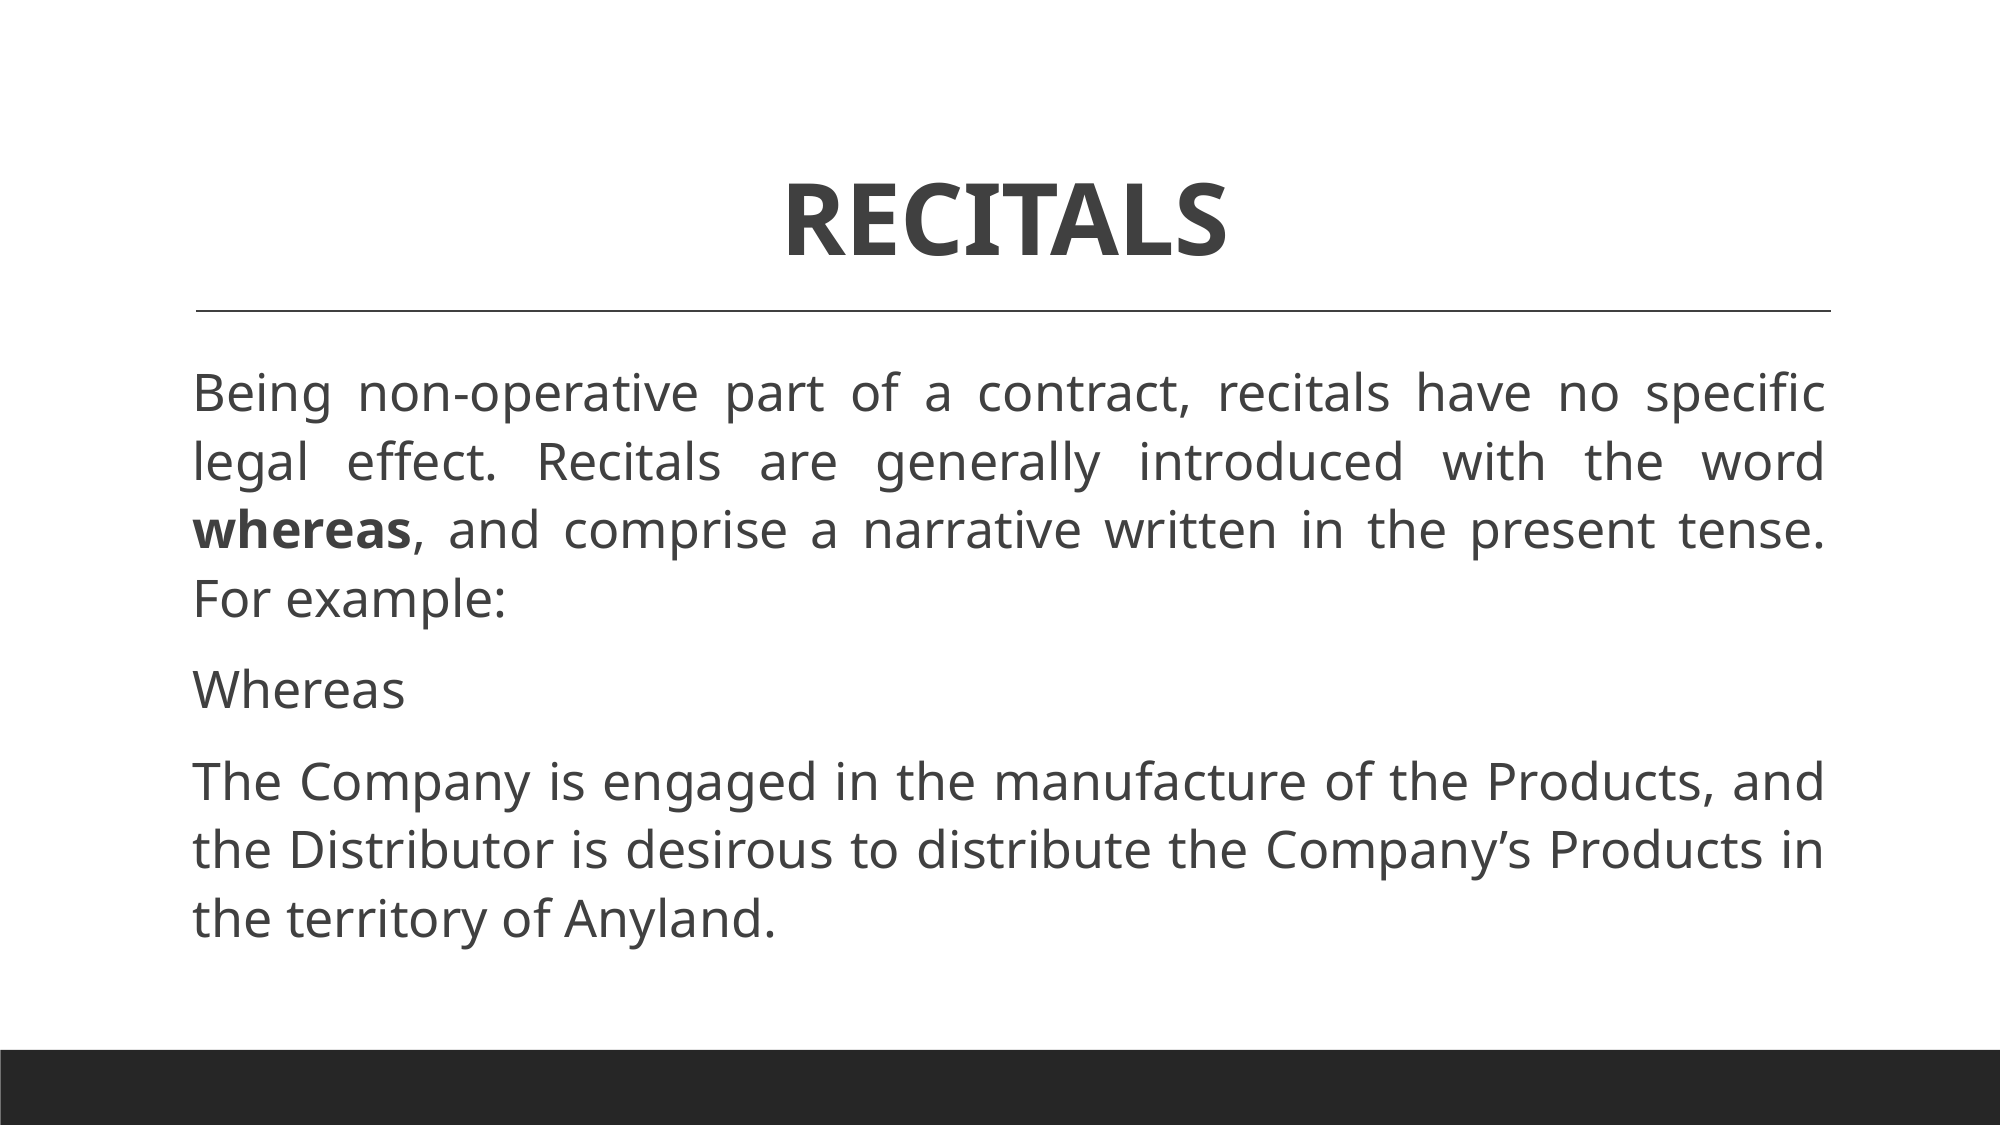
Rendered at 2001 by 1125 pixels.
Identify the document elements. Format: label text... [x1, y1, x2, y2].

list Being non-operative part of a contract, recitals have no specific legal effect. Recitals are generally introduced with the word whereas, and comprise a narrative written in the present tense. For example: Whereas The Company is engaged in the manufacture of the Products, and the Distributor is desirous to distribute the Company’s Products in the territory of Anyland. [180, 345, 1830, 963]
title RECITALS [180, 47, 1830, 285]
